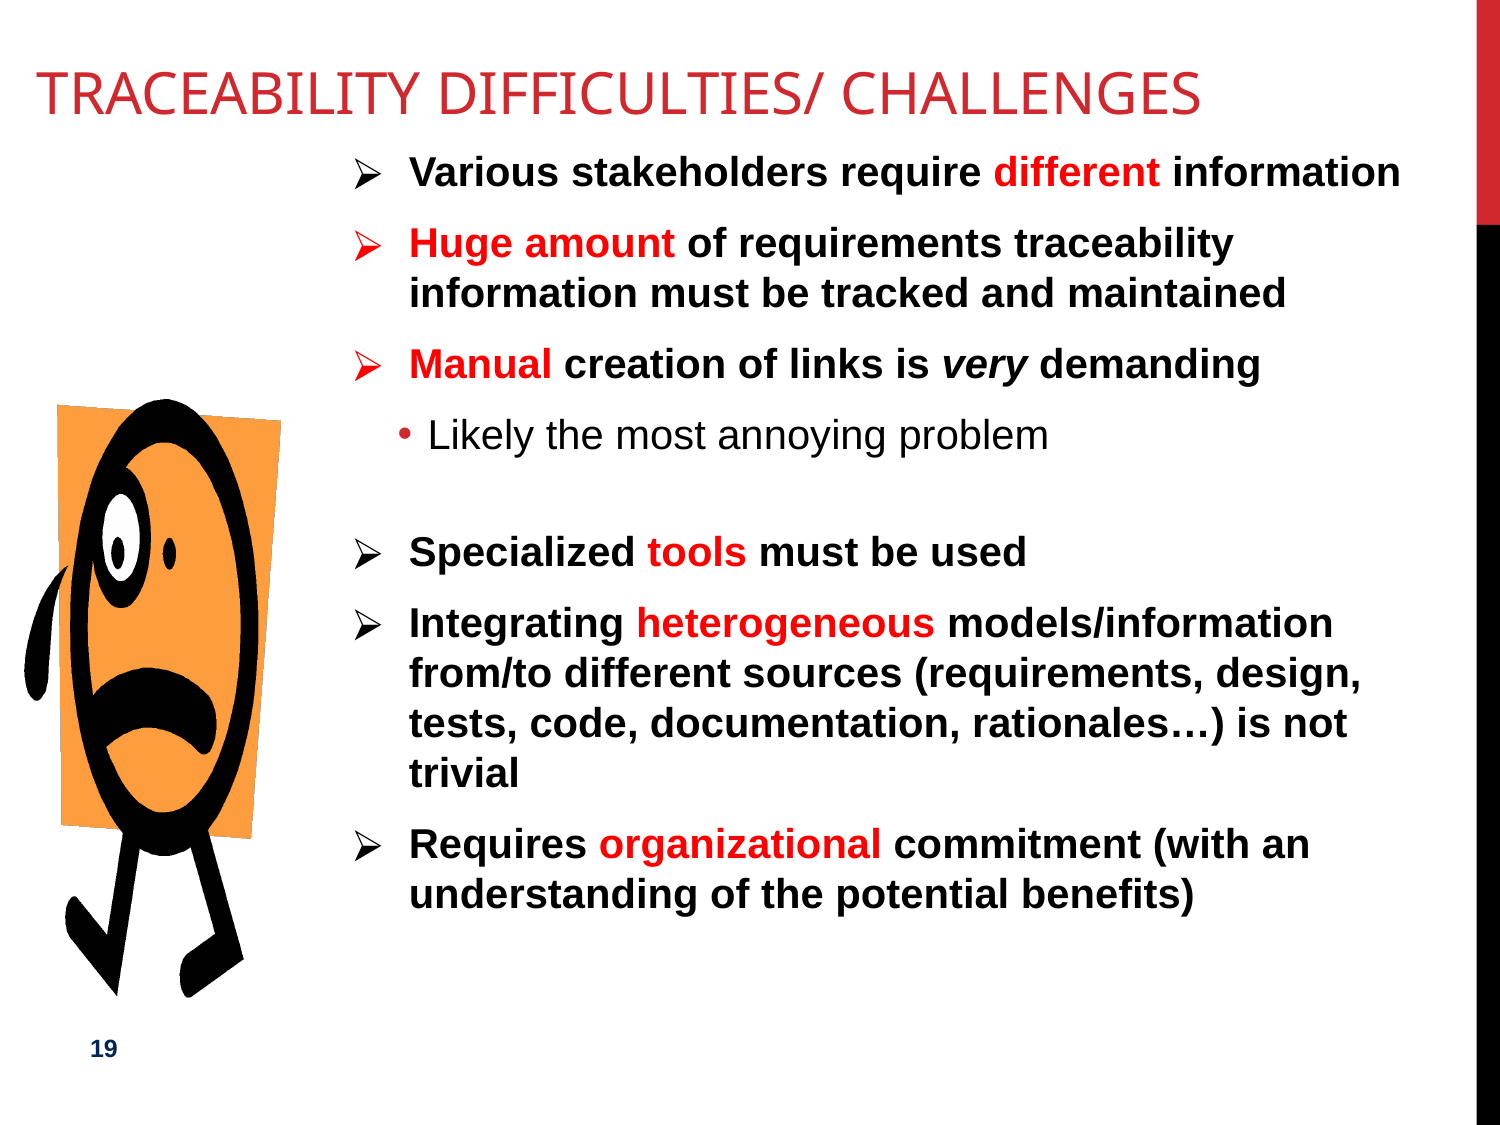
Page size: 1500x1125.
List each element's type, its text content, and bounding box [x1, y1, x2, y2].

list Various stakeholders require different information Huge amount of requirements traceability information must be tracked and maintained Manual creation of links is very demanding Likely the most annoying problem Specialized tools must be used Integrating heterogeneous models/information from/to different sources (requirements, design, tests, code, documentation, rationales…) is not trivial Requires organizational commitment (with an understanding of the potential benefits) [337, 137, 1463, 1053]
picture [24, 399, 281, 1001]
slide_number ‹#› [75, 1012, 638, 1063]
title TRACEABILITY DIFFICULTIES/ CHALLENGES [21, 34, 1483, 135]
